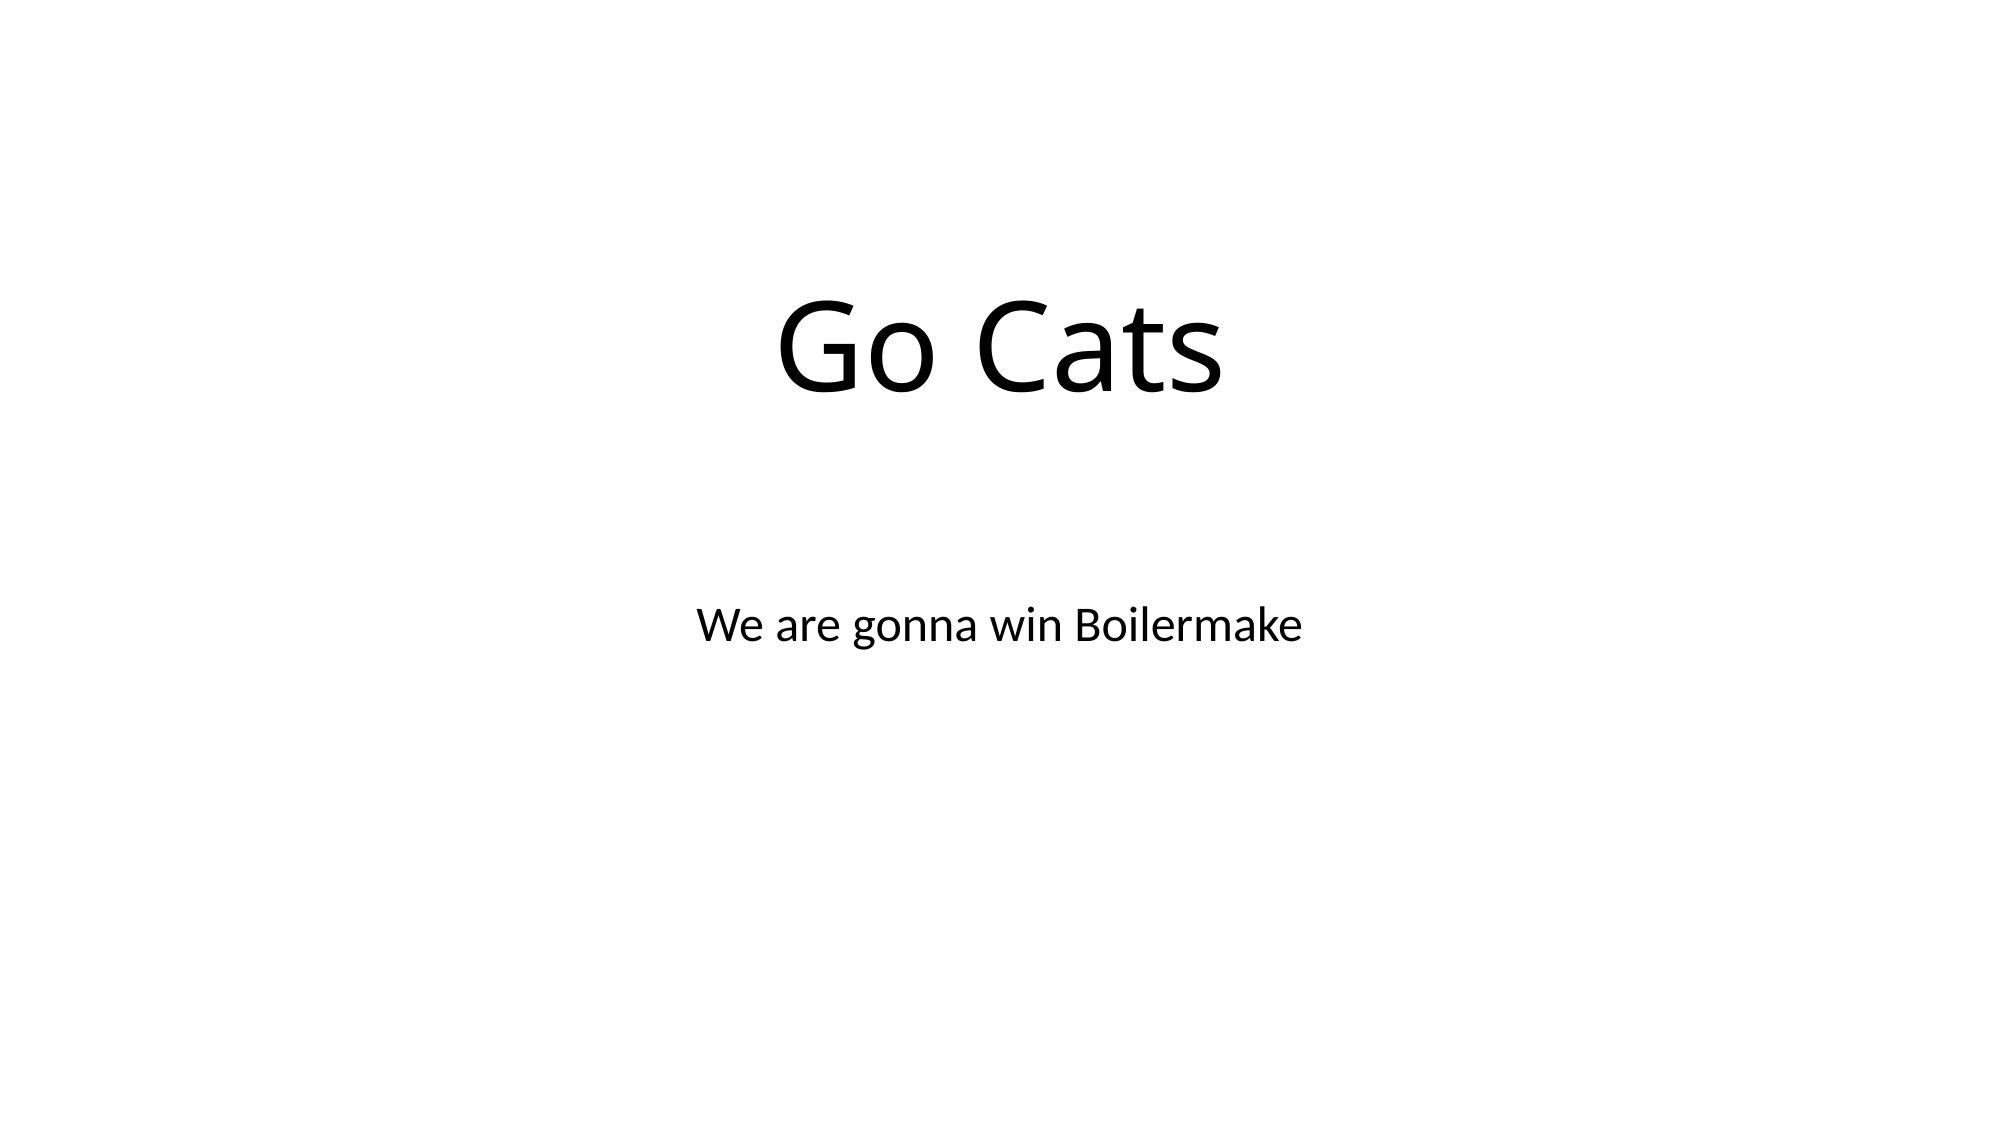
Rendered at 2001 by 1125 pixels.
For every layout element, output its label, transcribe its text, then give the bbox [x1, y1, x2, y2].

title Go Cats [249, 184, 1750, 576]
subtitle We are gonna win Boilermake [249, 590, 1750, 863]
